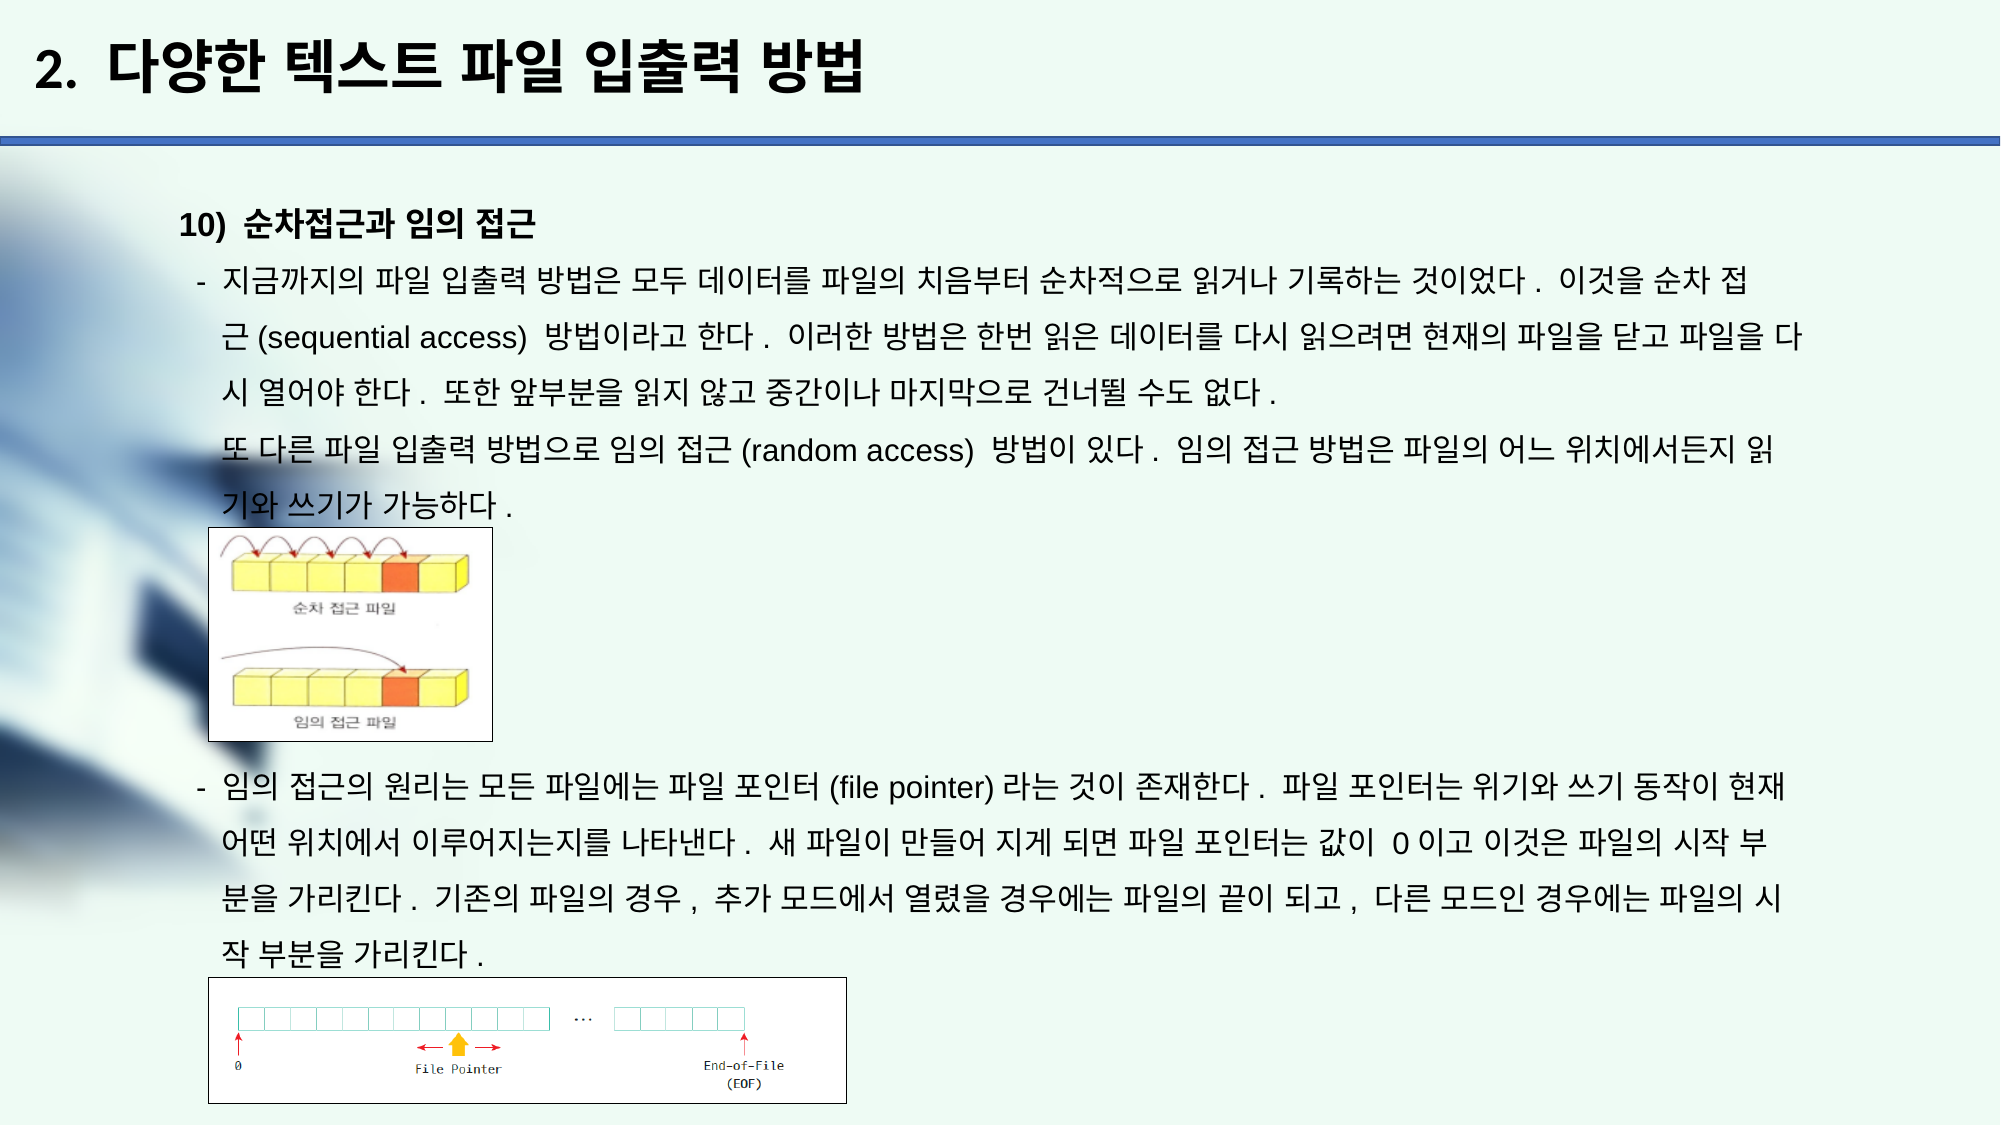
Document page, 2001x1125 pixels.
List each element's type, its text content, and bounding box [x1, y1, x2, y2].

picture [0, 0, 2000, 136]
text_box 10) 순차접근과 임의 접근 - 지금까지의 파일 입출력 방법은 모두 데이터를 파일의 치음부터 순차적으로 읽거나 기록하는 것이었다. 이것을 순차 접 근(sequential access) 방법이라고 한다. 이러한 방법은 한번 읽은 데이터를 다시 읽으려면 현재의 파일을 닫고 파일을 다 시 열어야 한다. 또한 앞부분을 읽지 않고 중간이나 마지막으로 건너뛸 수도 없다. 또 다른 파일 입출력 방법으로 임의 접근(random access) 방법이 있다. 임의 접근 방법은 파일의 어느 위치에서든지 읽 기와 쓰기가 가능하다. - 임의 접근의 원리는 모든 파일에는 파일 포인터(file pointer)라는 것이 존재한다. 파일 포인터는 위기와 쓰기 동작이 현재 어떤 위치에서 이루어지는지를 나타낸다. 새 파일이 만들어 지게 되면 파일 포인터는 값이 0이고 이것은 파일의 시작 부 분을 가리킨다. 기존의 파일의 경우, 추가 모드에서 열렸을 경우에는 파일의 끝이 되고, 다른 모드인 경우에는 파일의 시 작 부분을 가리킨다. [163, 175, 1922, 1093]
title 2. 다양한 텍스트 파일 입출력 방법 [19, 14, 1745, 126]
picture [0, 146, 2000, 1125]
